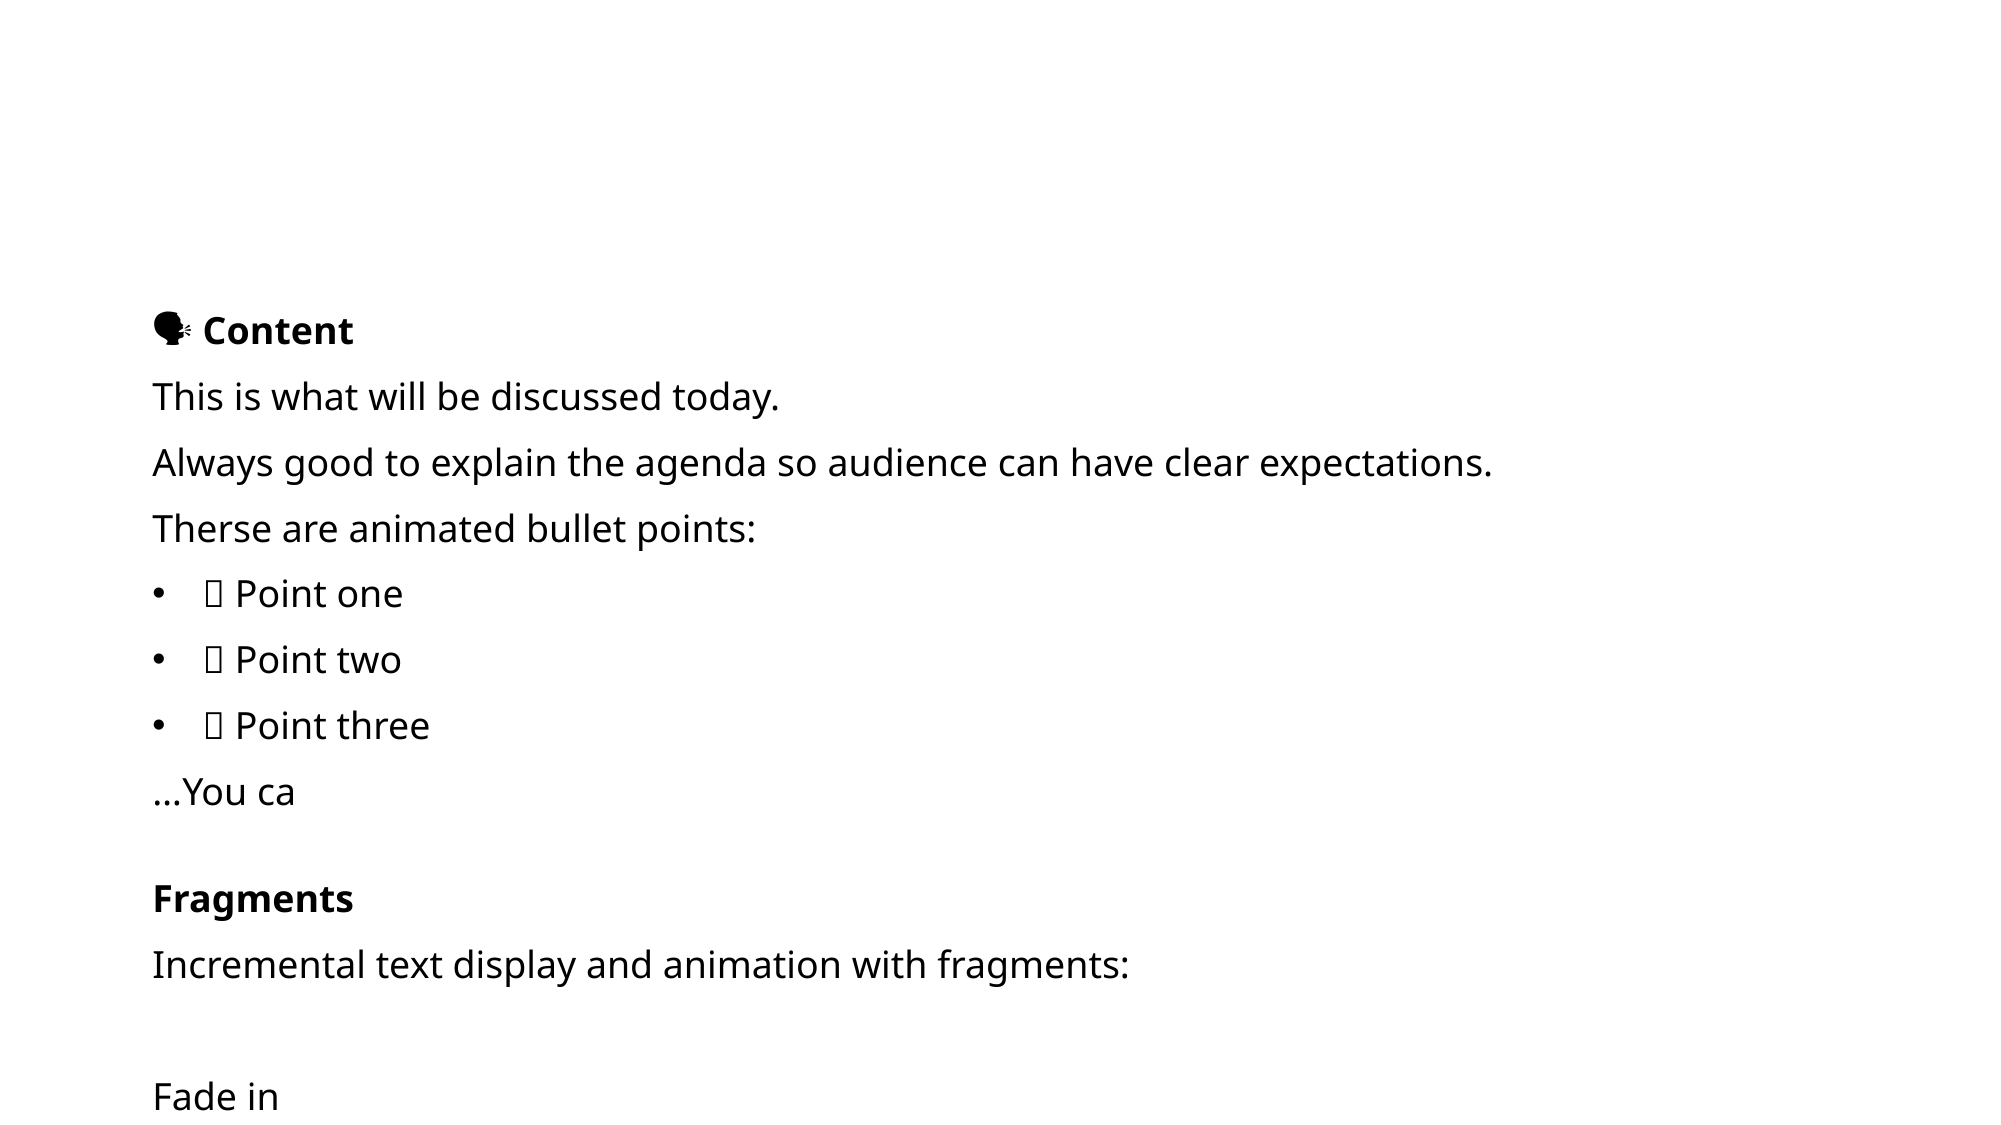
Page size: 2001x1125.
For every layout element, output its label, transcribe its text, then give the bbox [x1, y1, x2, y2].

list 🗣 Content This is what will be discussed today. Always good to explain the agenda so audience can have clear expectations. Therse are animated bullet points: 📜 Point one 🧫 Point two 🚀 Point three …You ca Fragments Incremental text display and animation with fragments: Fade in Slide up while fading in Slide left while fading in Fade in then semi out . . . Strike Highlight red Learn more: Fragments Learn more: Chalkboard Slide Backgrounds Set the background attribute on a slide to change the background color (all CSS color formats are supported). Different background transitions are available via the background-transition option. Learn more: Slide Backgrounds Media Backgrounds You can also use the following as a slide background: An image: background-image A video: background-video An iframe: background-iframe Learn more: Media Backgrounds Absolute Position Position images or other elements at precise locations Learn more: Absolute Position Auto-Animate Automatically animate matching elements across slides with Auto-Animate. Learn more: Auto-Animate Auto-Animate Automatically animate matching elements across slides with Auto-Animate. Learn more: Auto-Animate [137, 299, 1863, 1014]
